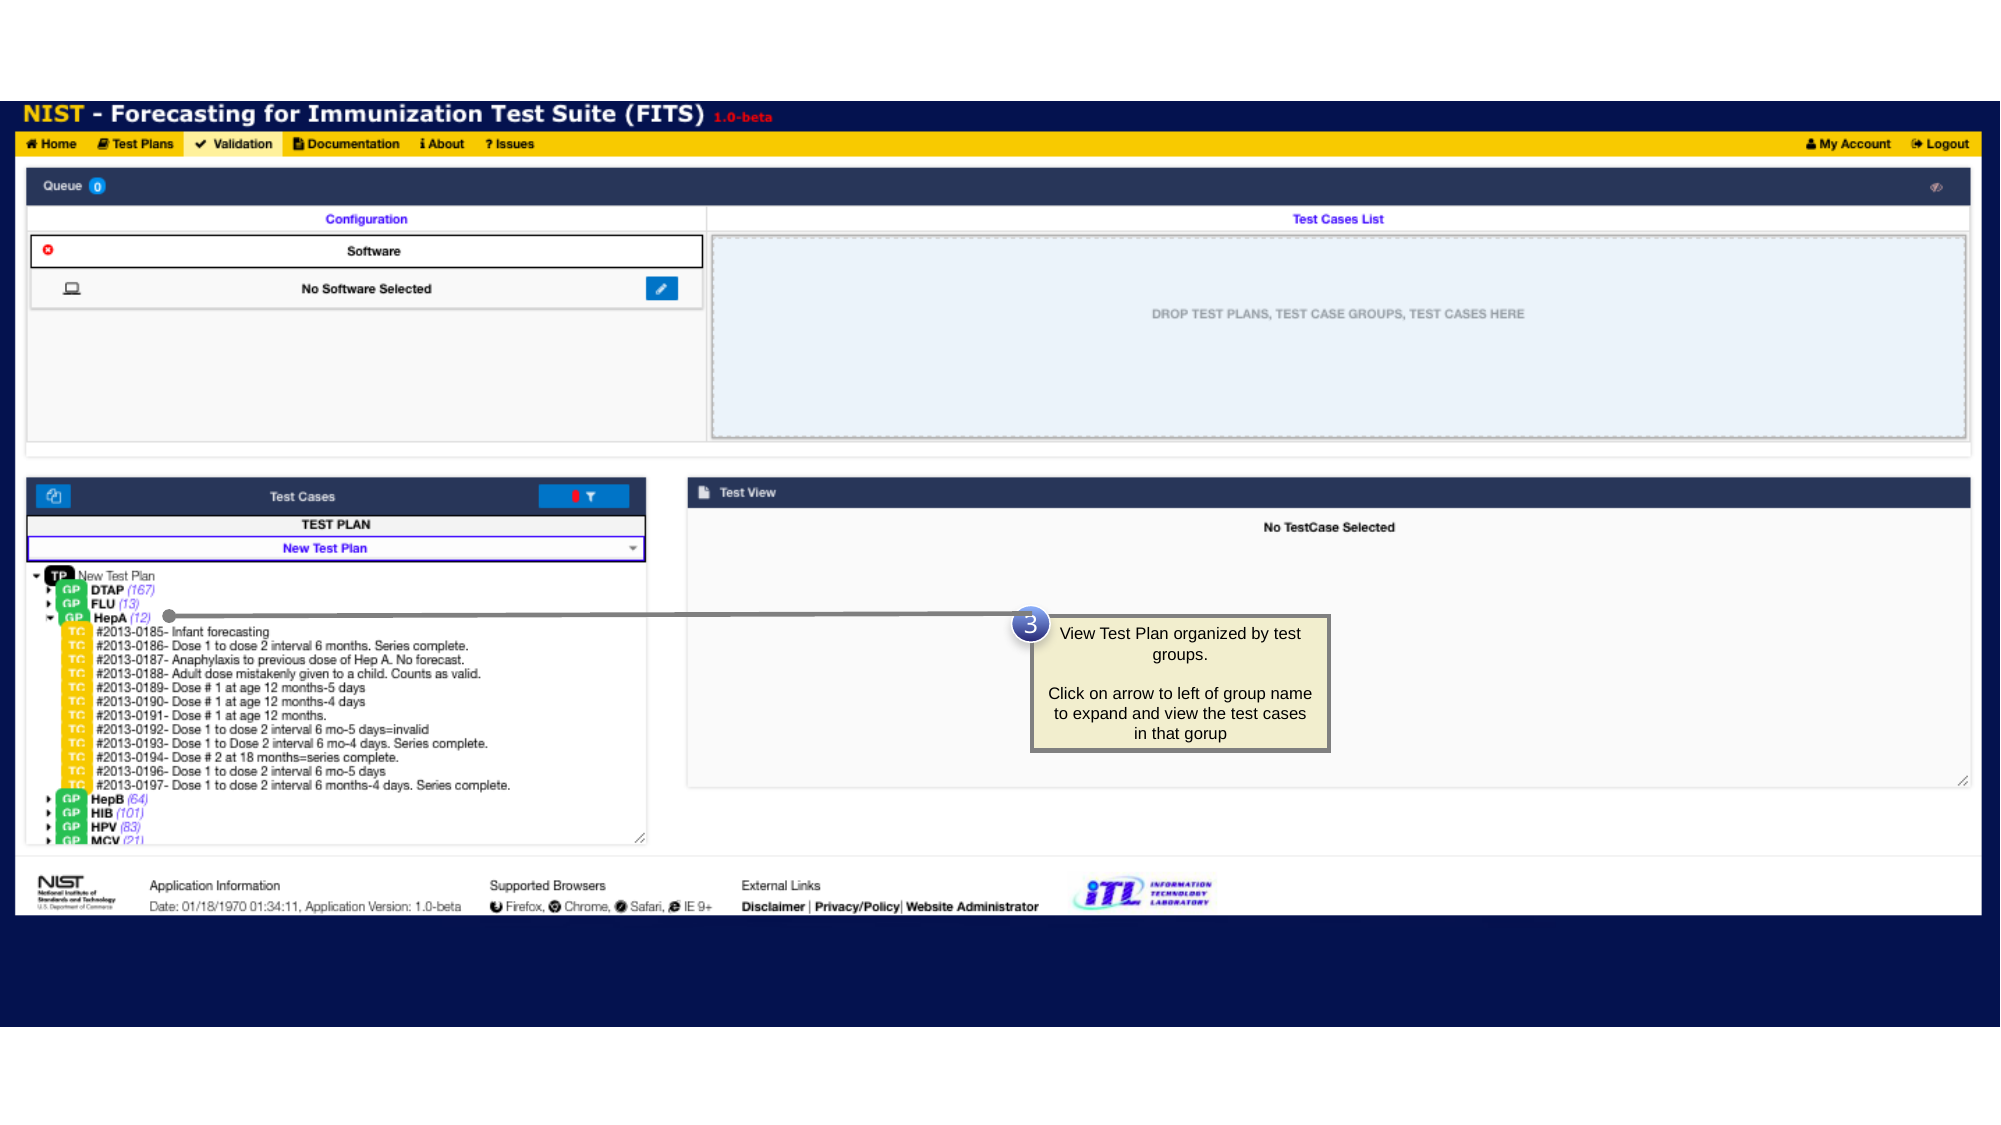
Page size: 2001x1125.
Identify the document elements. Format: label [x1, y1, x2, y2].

text_box [169, 605, 1330, 753]
picture [0, 101, 2000, 1027]
